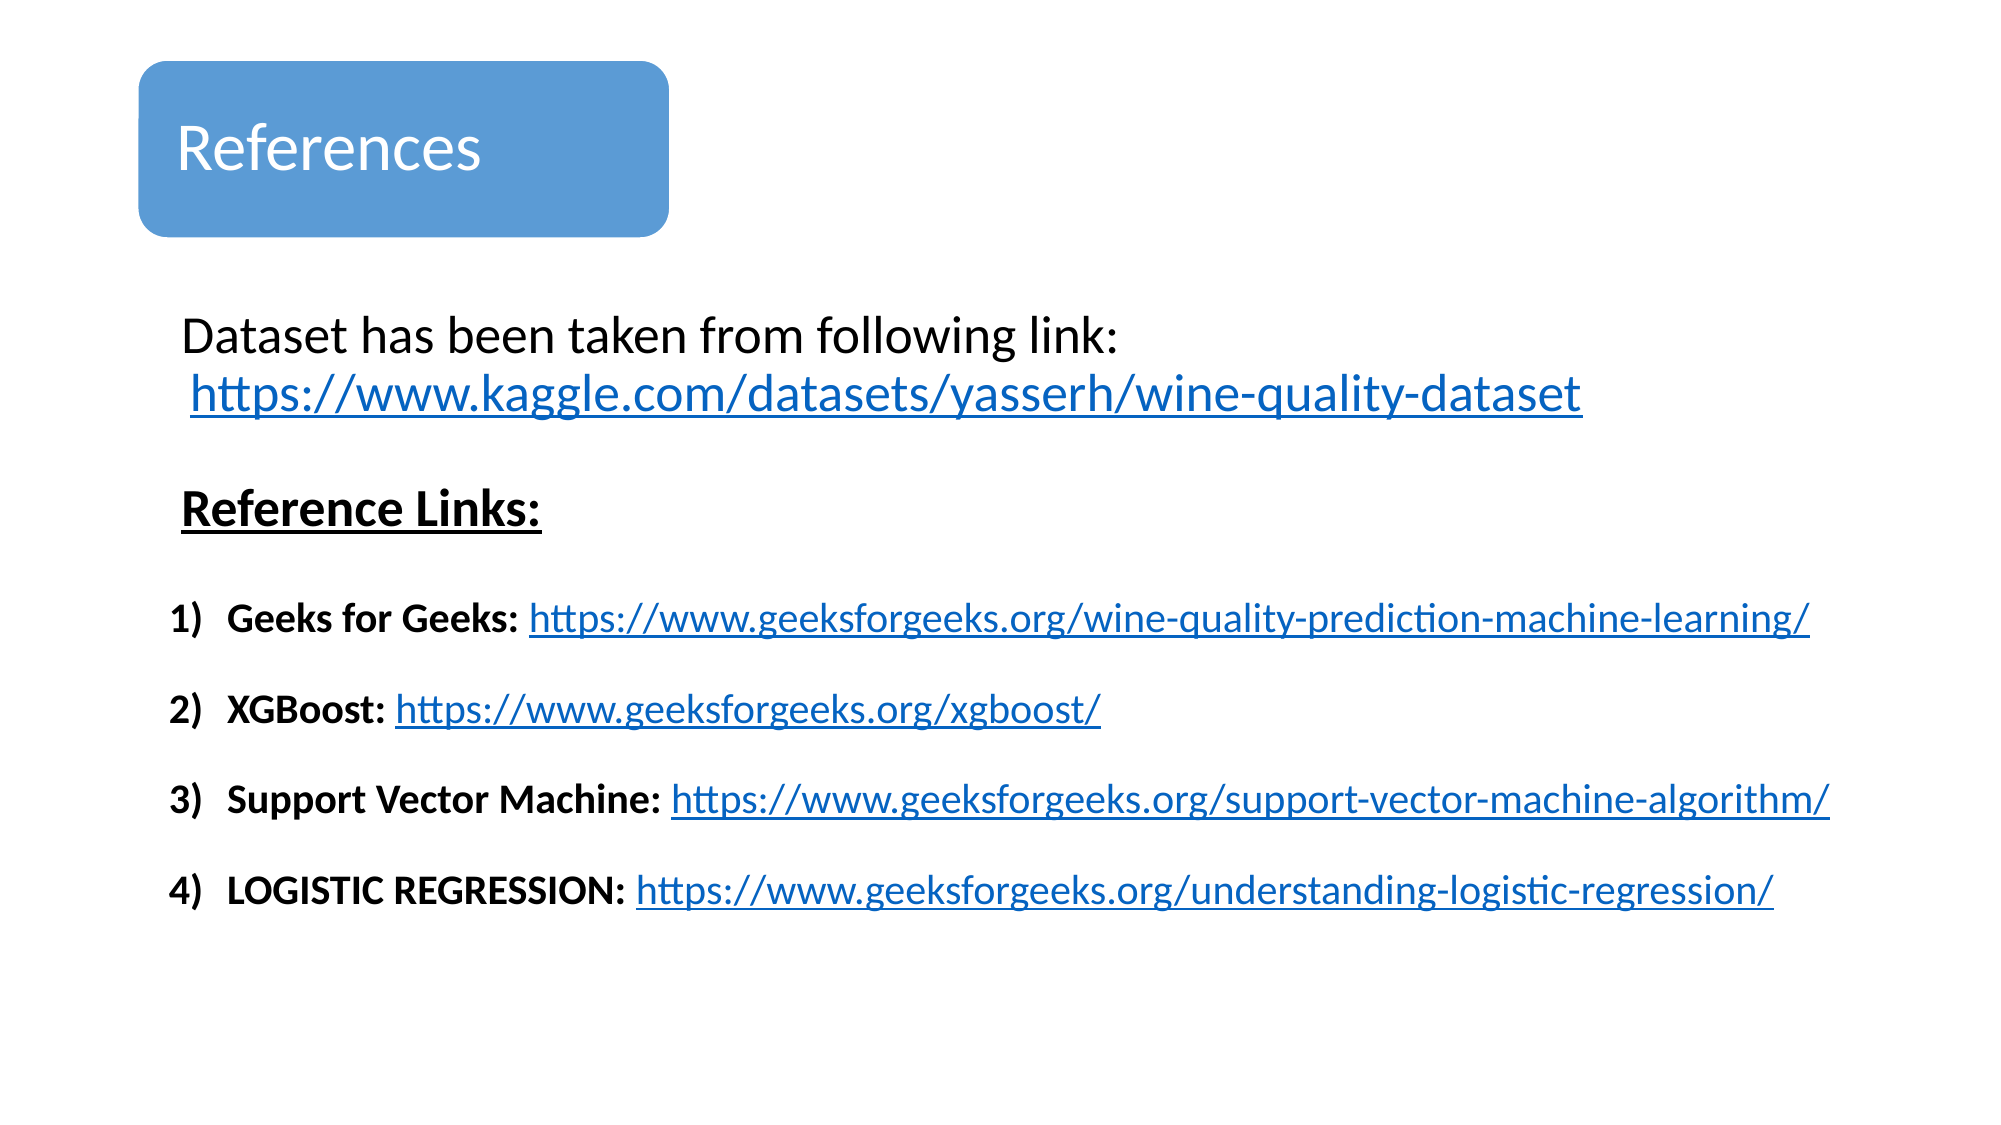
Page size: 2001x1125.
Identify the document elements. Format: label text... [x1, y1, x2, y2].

text_box References [137, 59, 671, 239]
list Dataset has been taken from following link: https://www.kaggle.com/datasets/yasserh/wine-quality-dataset Reference Links: Geeks for Geeks: https://www.geeksforgeeks.org/wine-quality-prediction-machine-learning/ XGBoost: https://www.geeksforgeeks.org/xgboost/ Support Vector Machine: https://www.geeksforgeeks.org/support-vector-machine-algorithm/ LOGISTIC REGRESSION: https://www.geeksforgeeks.org/understanding-logistic-regression/ [137, 299, 1863, 1014]
